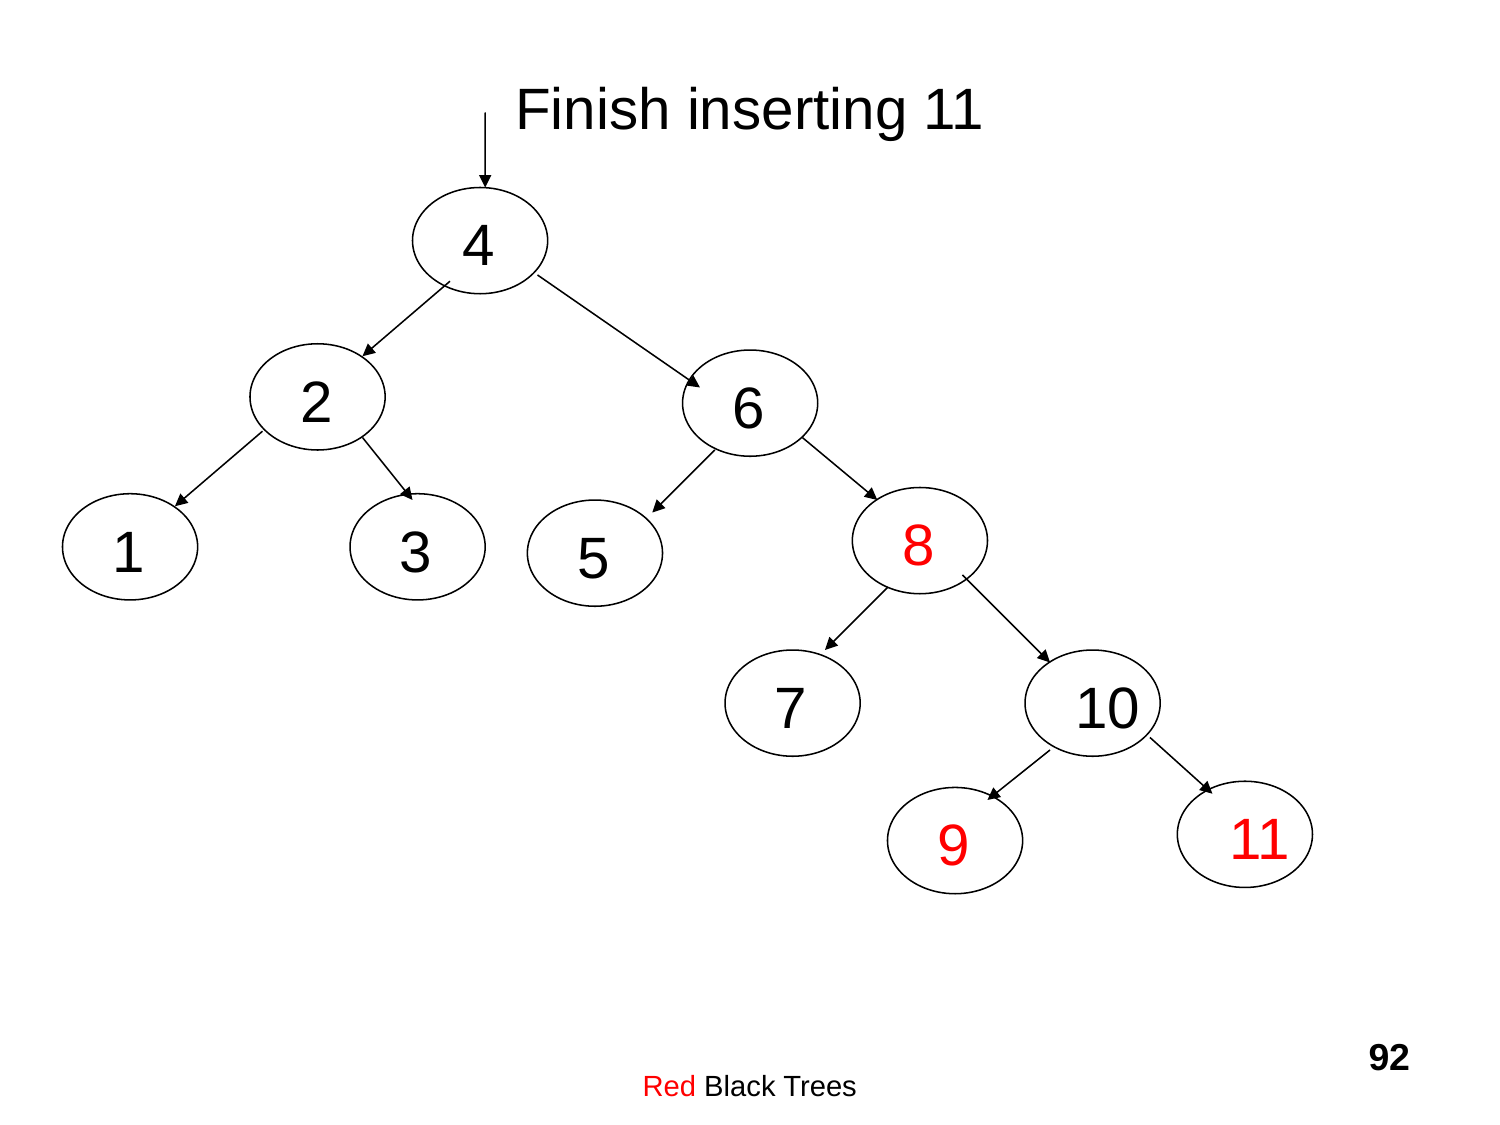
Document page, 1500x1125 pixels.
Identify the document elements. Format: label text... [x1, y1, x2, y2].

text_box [852, 487, 988, 594]
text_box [1024, 649, 1161, 757]
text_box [724, 649, 861, 757]
text_box [478, 112, 492, 185]
footer Red Black Trees [462, 1024, 1038, 1101]
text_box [62, 493, 198, 601]
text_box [349, 493, 486, 601]
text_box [682, 349, 818, 457]
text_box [527, 499, 663, 607]
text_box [412, 187, 548, 294]
text_box [379, 459, 411, 492]
text_box [825, 602, 874, 648]
title Finish inserting 11 [112, 12, 1388, 200]
slide_number 92 [1112, 1024, 1426, 1101]
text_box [249, 343, 386, 451]
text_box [1177, 780, 1313, 888]
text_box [887, 787, 1023, 894]
